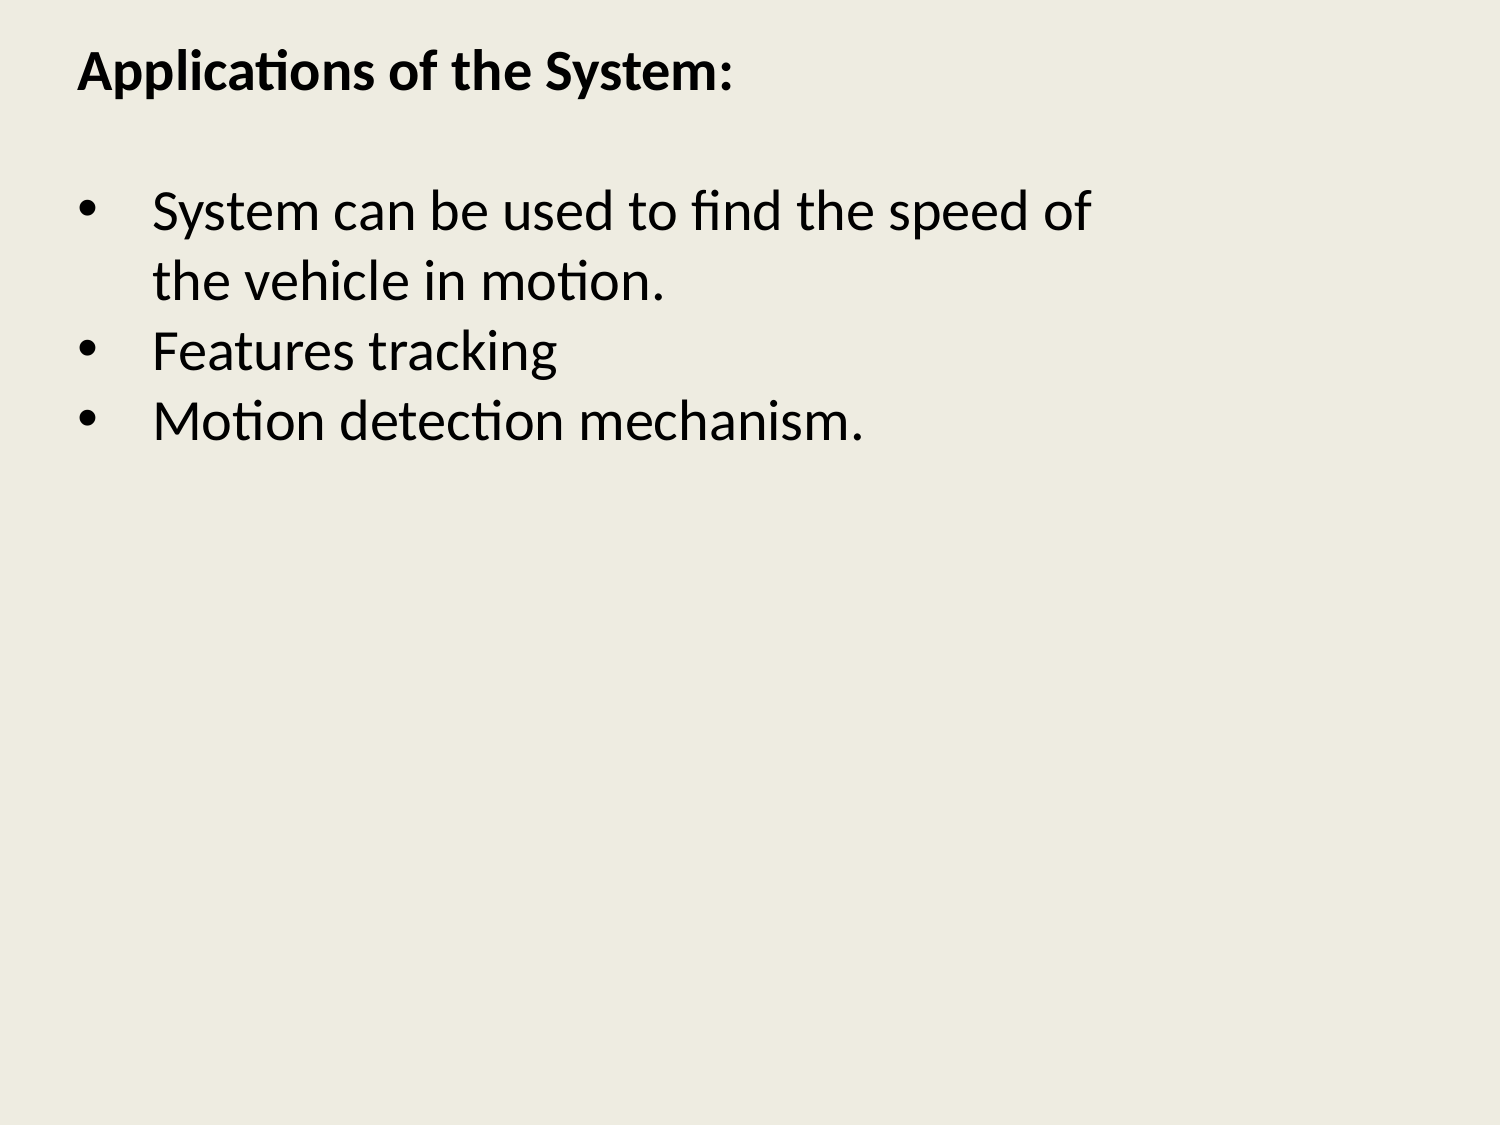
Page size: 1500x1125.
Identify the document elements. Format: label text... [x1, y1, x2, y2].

text_box Applications of the System: System can be used to find the speed of the vehicle in motion. Features tracking Motion detection mechanism. [62, 24, 1163, 575]
